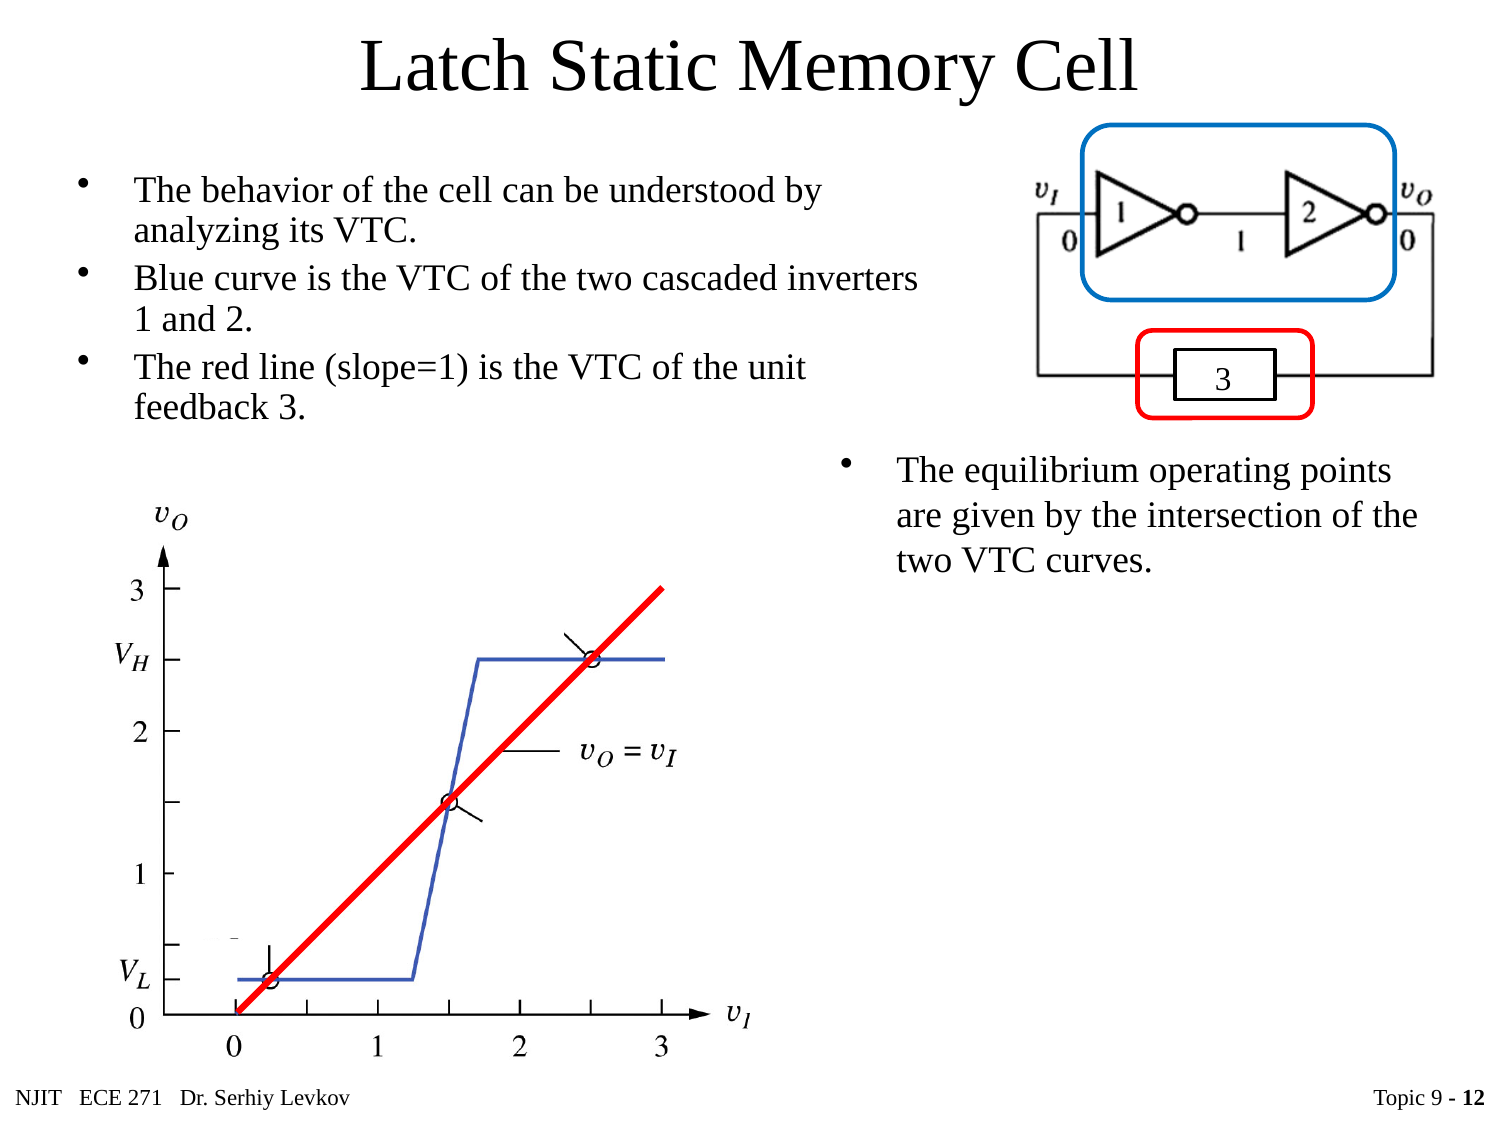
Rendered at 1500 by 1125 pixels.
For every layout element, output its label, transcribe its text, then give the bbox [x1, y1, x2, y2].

list The equilibrium operating points are given by the intersection of the two VTC curves. [824, 437, 1463, 1051]
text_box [112, 491, 751, 1063]
title Latch Static Memory Cell [112, 0, 1388, 151]
footer NJIT ECE 271 Dr. Serhiy Levkov [0, 1074, 476, 1113]
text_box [1024, 124, 1463, 419]
text_box The behavior of the cell can be understood by analyzing its VTC. Blue curve is the VTC of the two cascaded inverters 1 and 2. The red line (slope=1) is the VTC of the unit feedback 3. [62, 162, 950, 425]
slide_number Topic 9 - 12 [1187, 1074, 1500, 1113]
